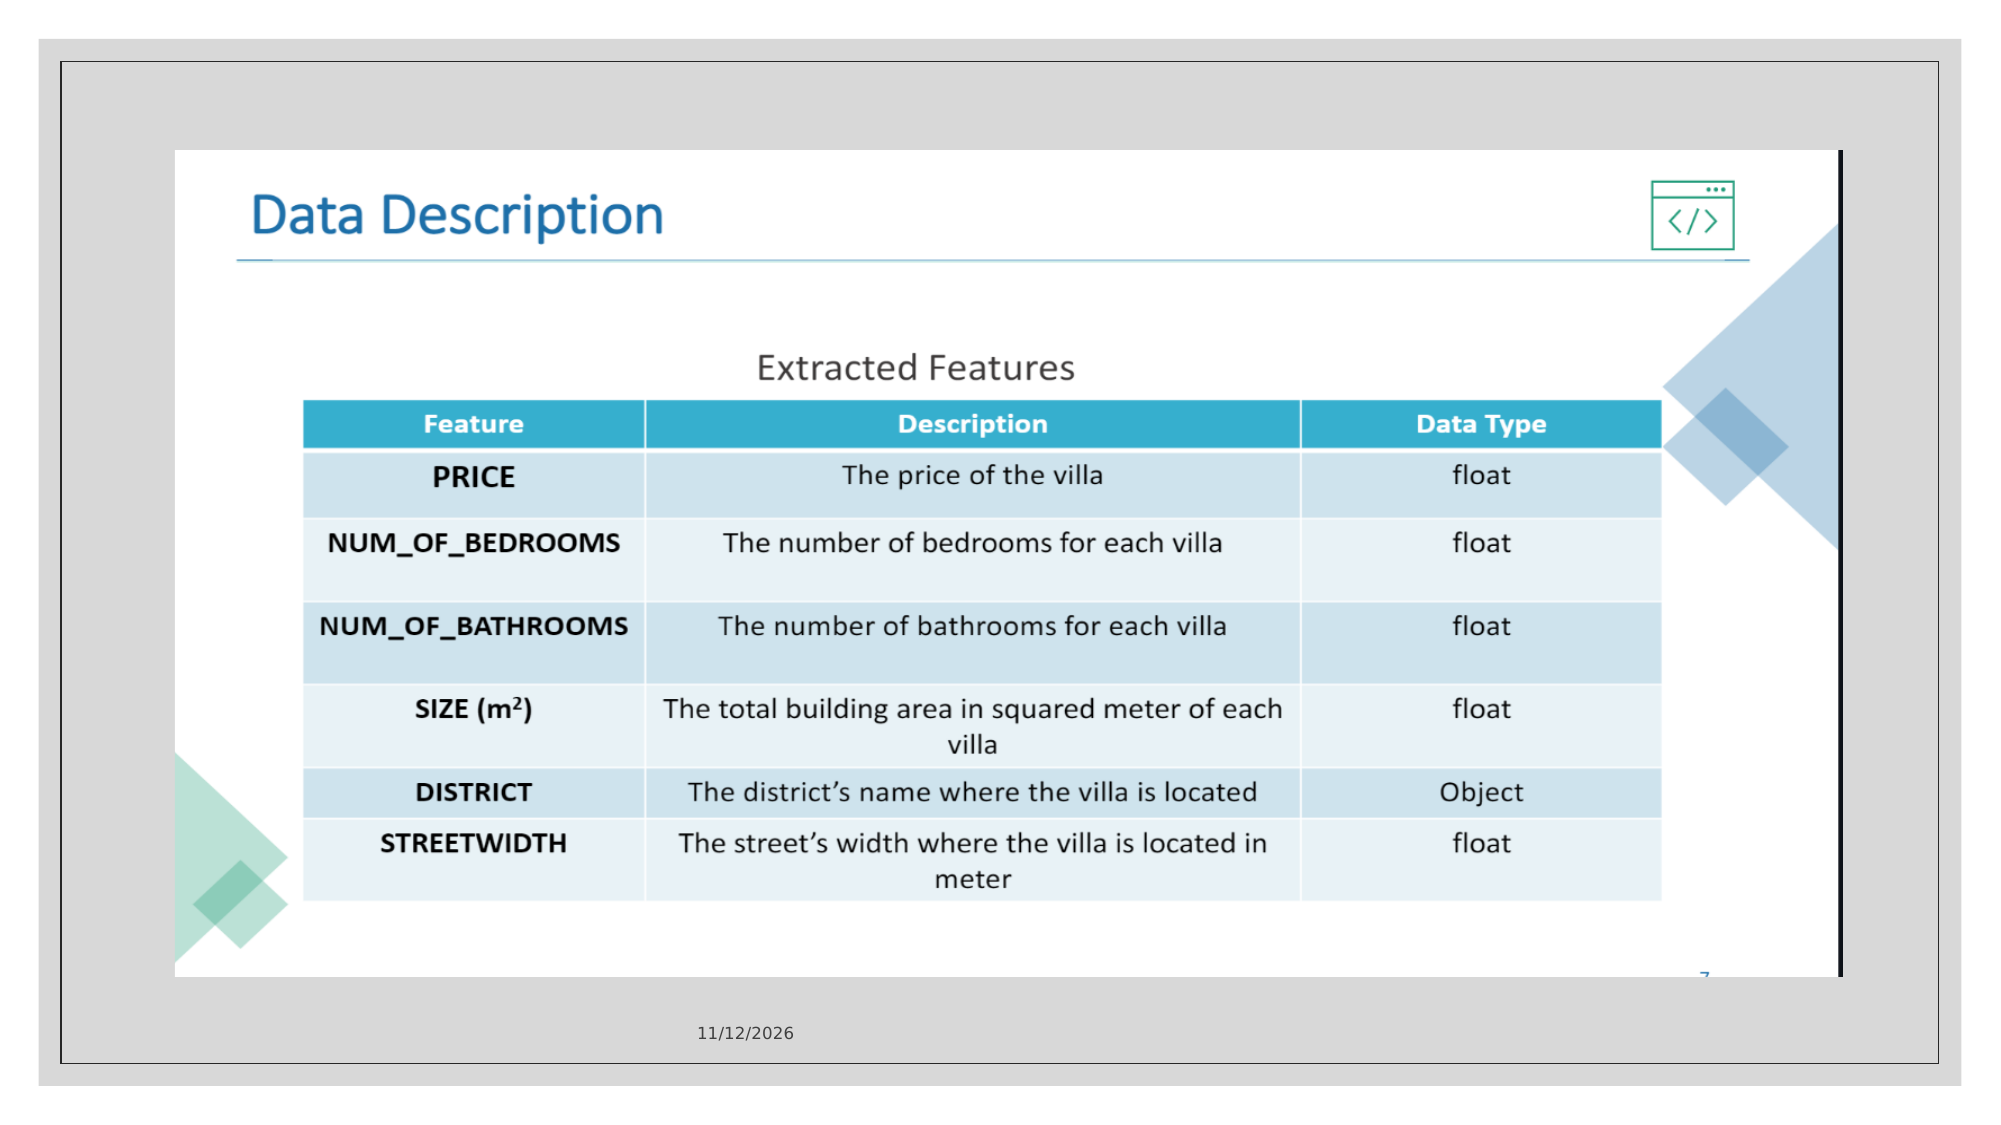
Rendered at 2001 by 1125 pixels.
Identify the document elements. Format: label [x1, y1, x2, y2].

slide_number [335, 990, 810, 1050]
list [174, 149, 1843, 977]
